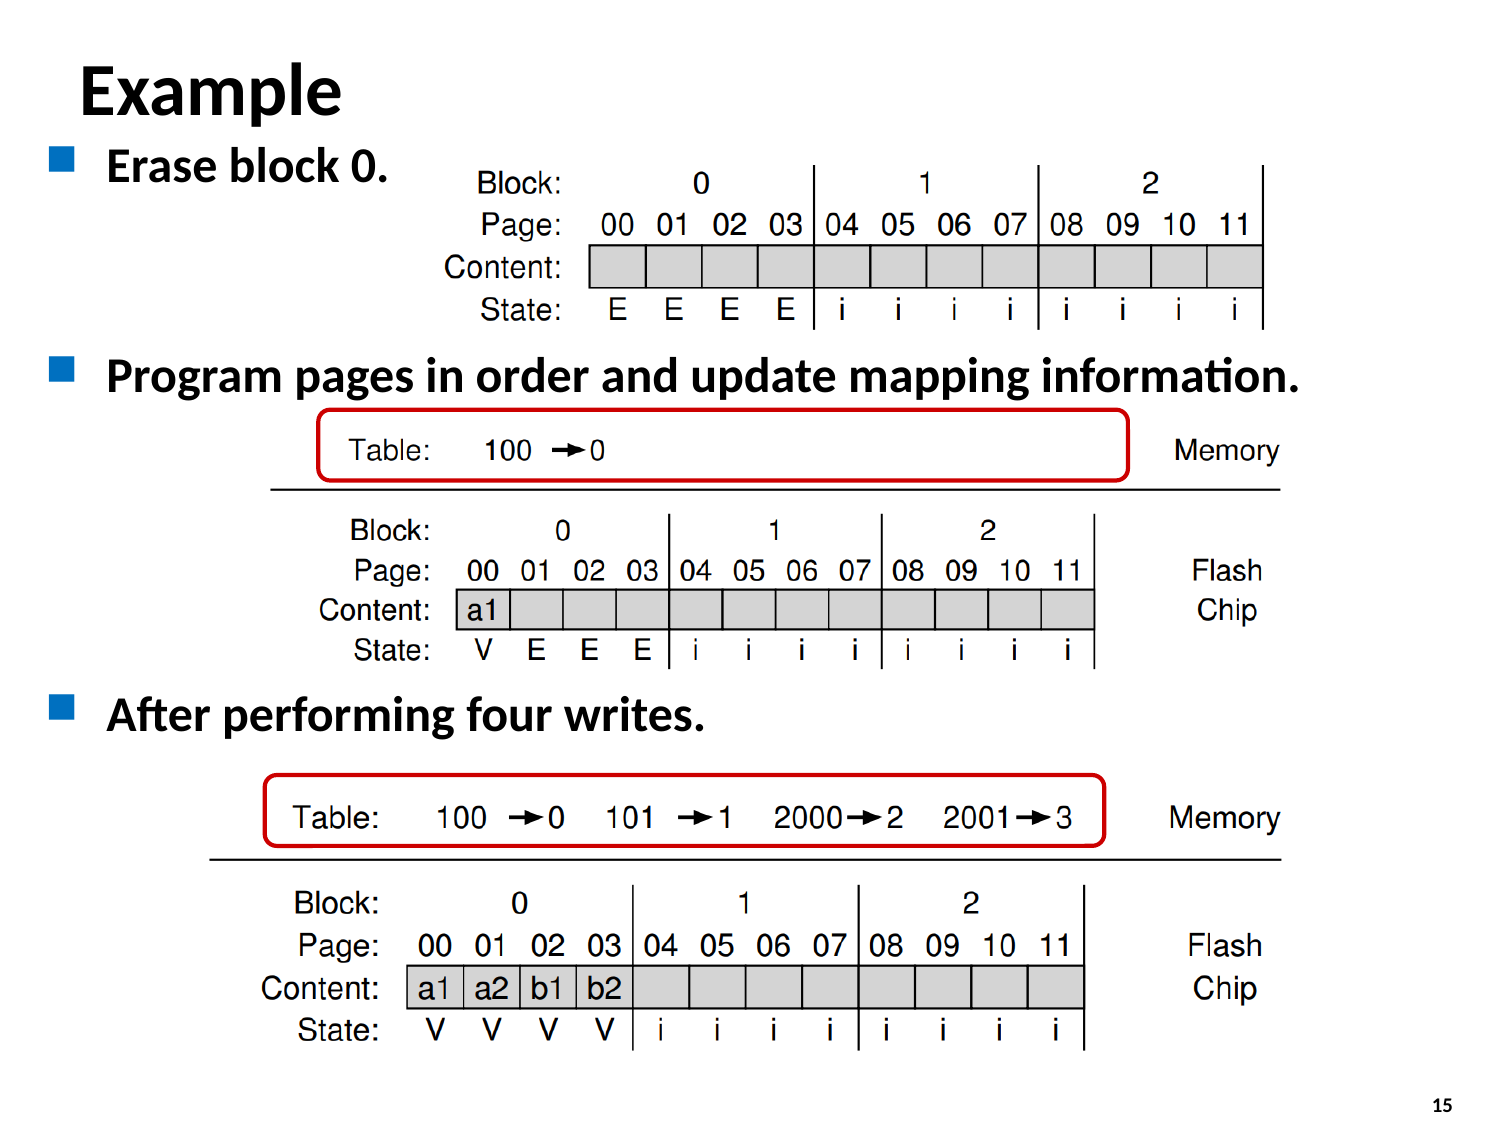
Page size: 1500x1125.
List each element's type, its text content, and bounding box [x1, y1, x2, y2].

title Example [64, 23, 1311, 125]
picture [442, 165, 1270, 336]
text_box [318, 409, 1128, 427]
picture [264, 428, 1290, 674]
text_box [264, 775, 1105, 795]
picture [198, 796, 1295, 1061]
list Erase block 0. Program pages in order and update mapping information. After performing four writes. [34, 125, 1477, 1029]
